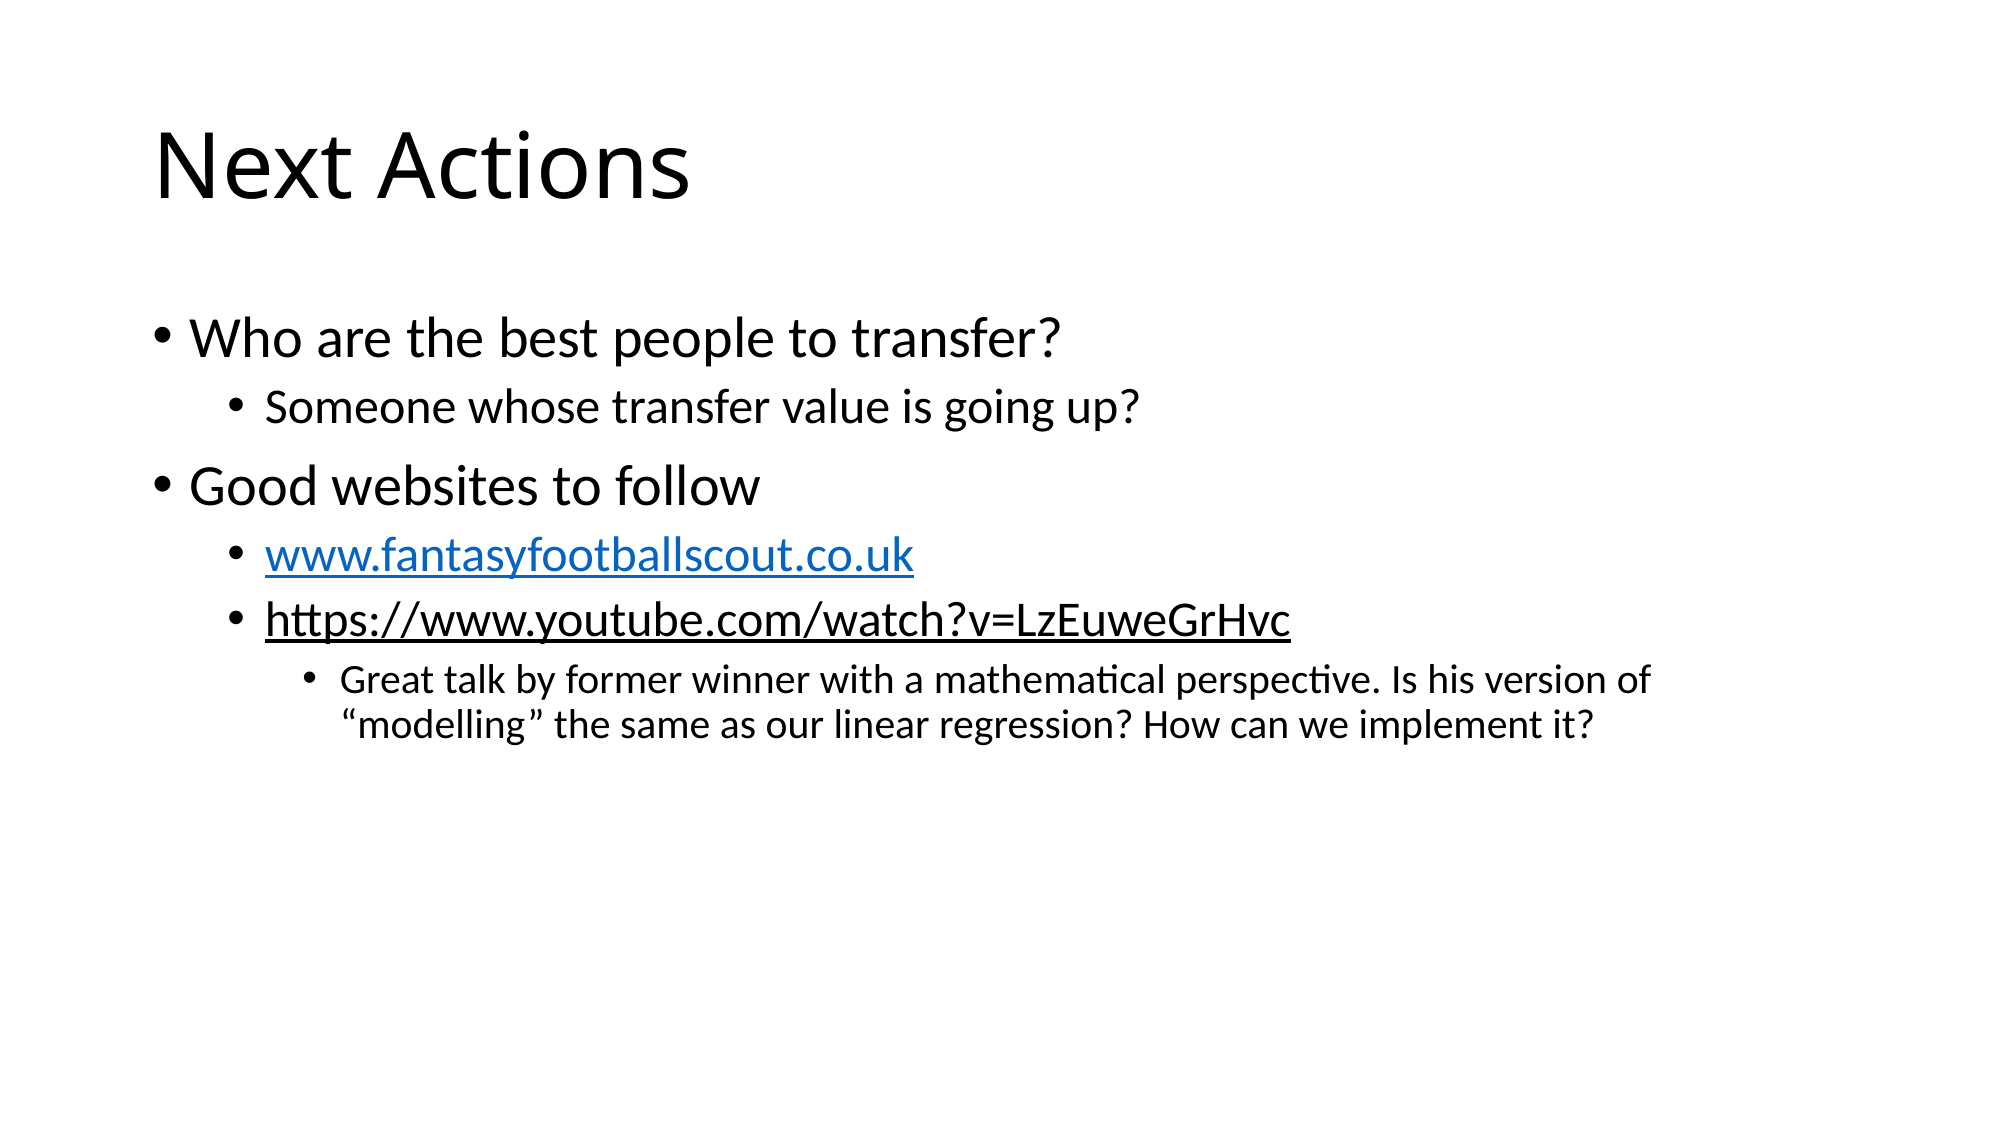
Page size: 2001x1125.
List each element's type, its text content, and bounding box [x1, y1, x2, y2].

title Next Actions [137, 59, 1863, 278]
list Who are the best people to transfer? Someone whose transfer value is going up? Good websites to follow www.fantasyfootballscout.co.uk https://www.youtube.com/watch?v=LzEuweGrHvc Great talk by former winner with a mathematical perspective. Is his version of “modelling” the same as our linear regression? How can we implement it? [137, 299, 1863, 1014]
